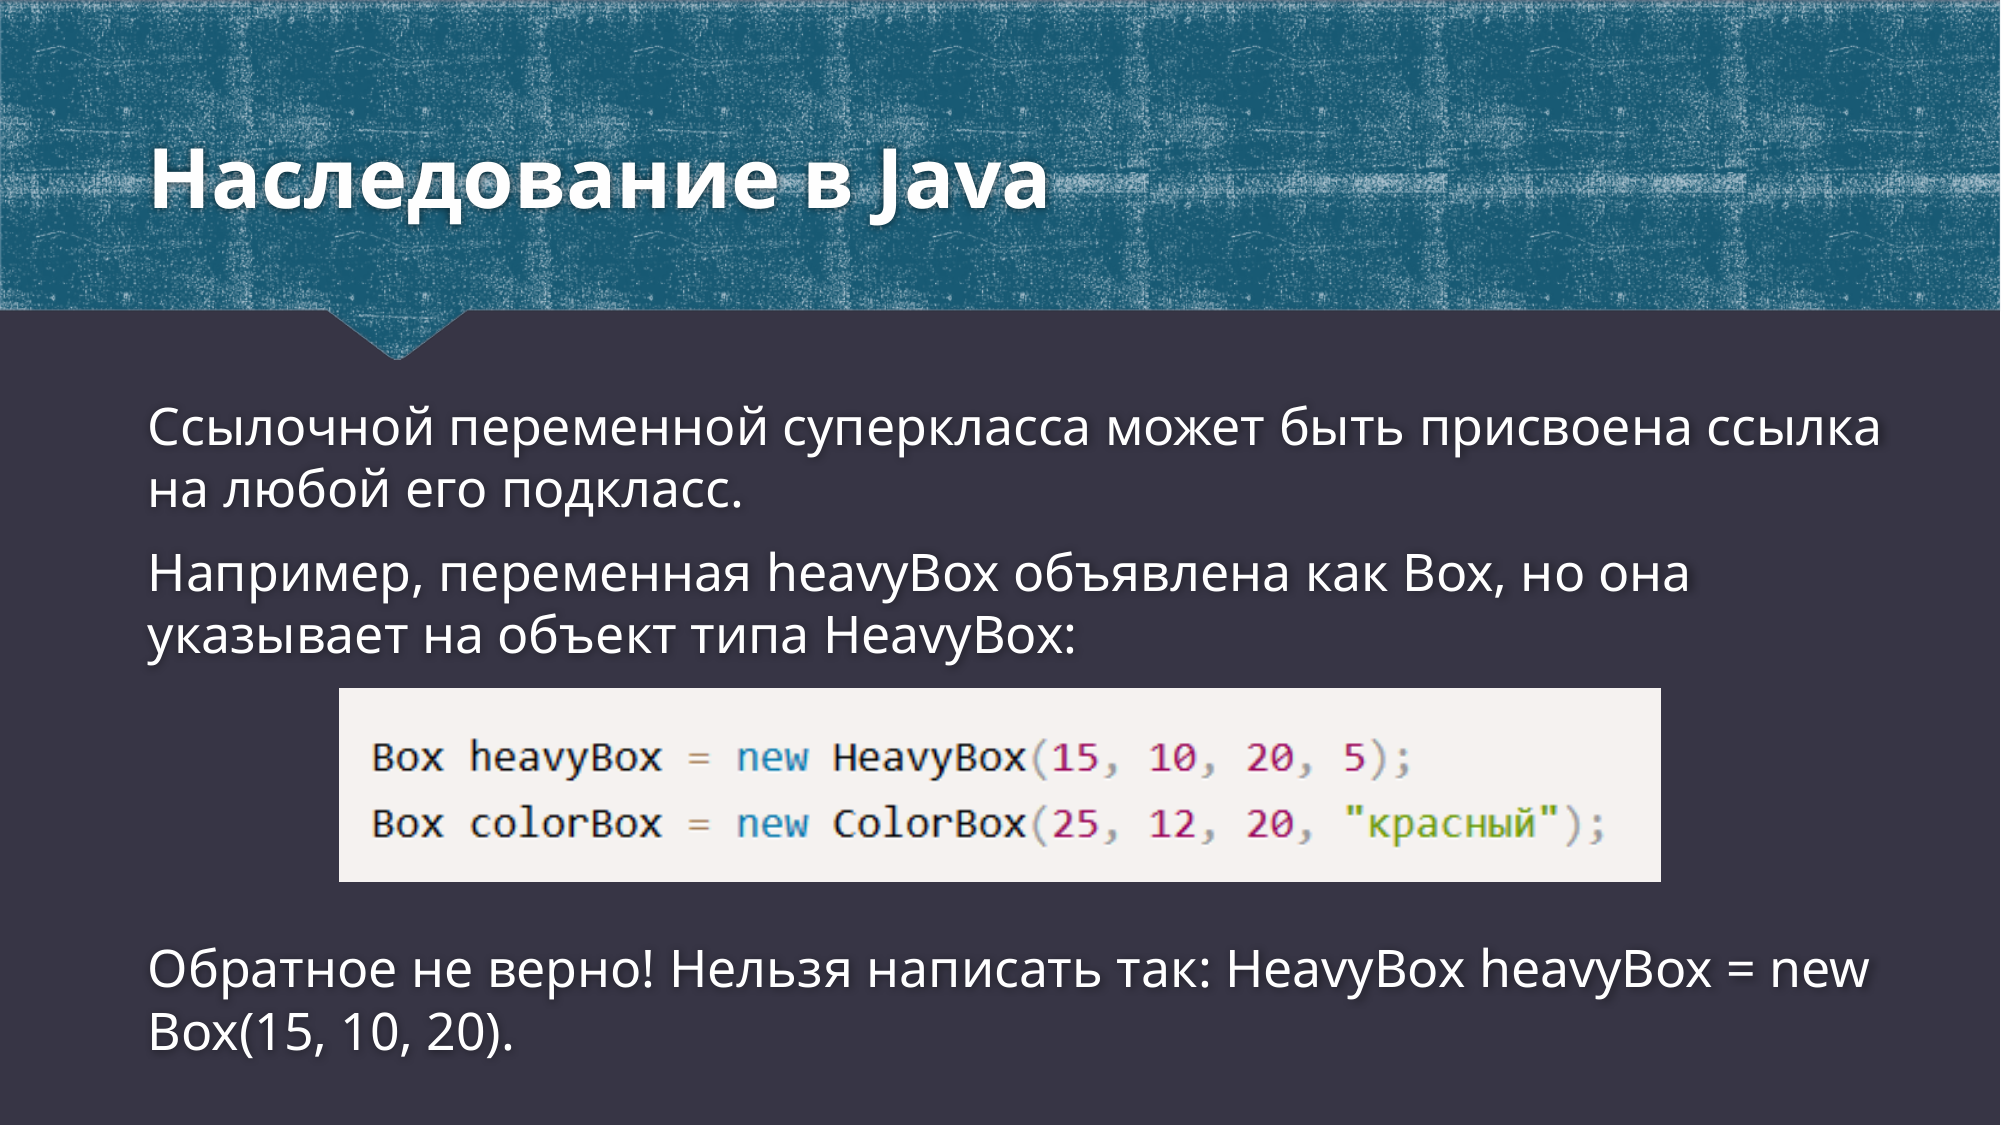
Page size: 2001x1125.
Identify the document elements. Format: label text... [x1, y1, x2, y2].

title Наследование в Java [132, 73, 1868, 233]
picture [339, 688, 1661, 882]
list Ссылочной переменной суперкласса может быть присвоена ссылка на любой его подкласс. Например, переменная heavyBox объявлена как Box, но она указывает на объект типа HeavyBox: Обратное не верно! Нельзя написать так: HeavyBox heavyBox = new Box(15, 10, 20). [132, 386, 1907, 1071]
